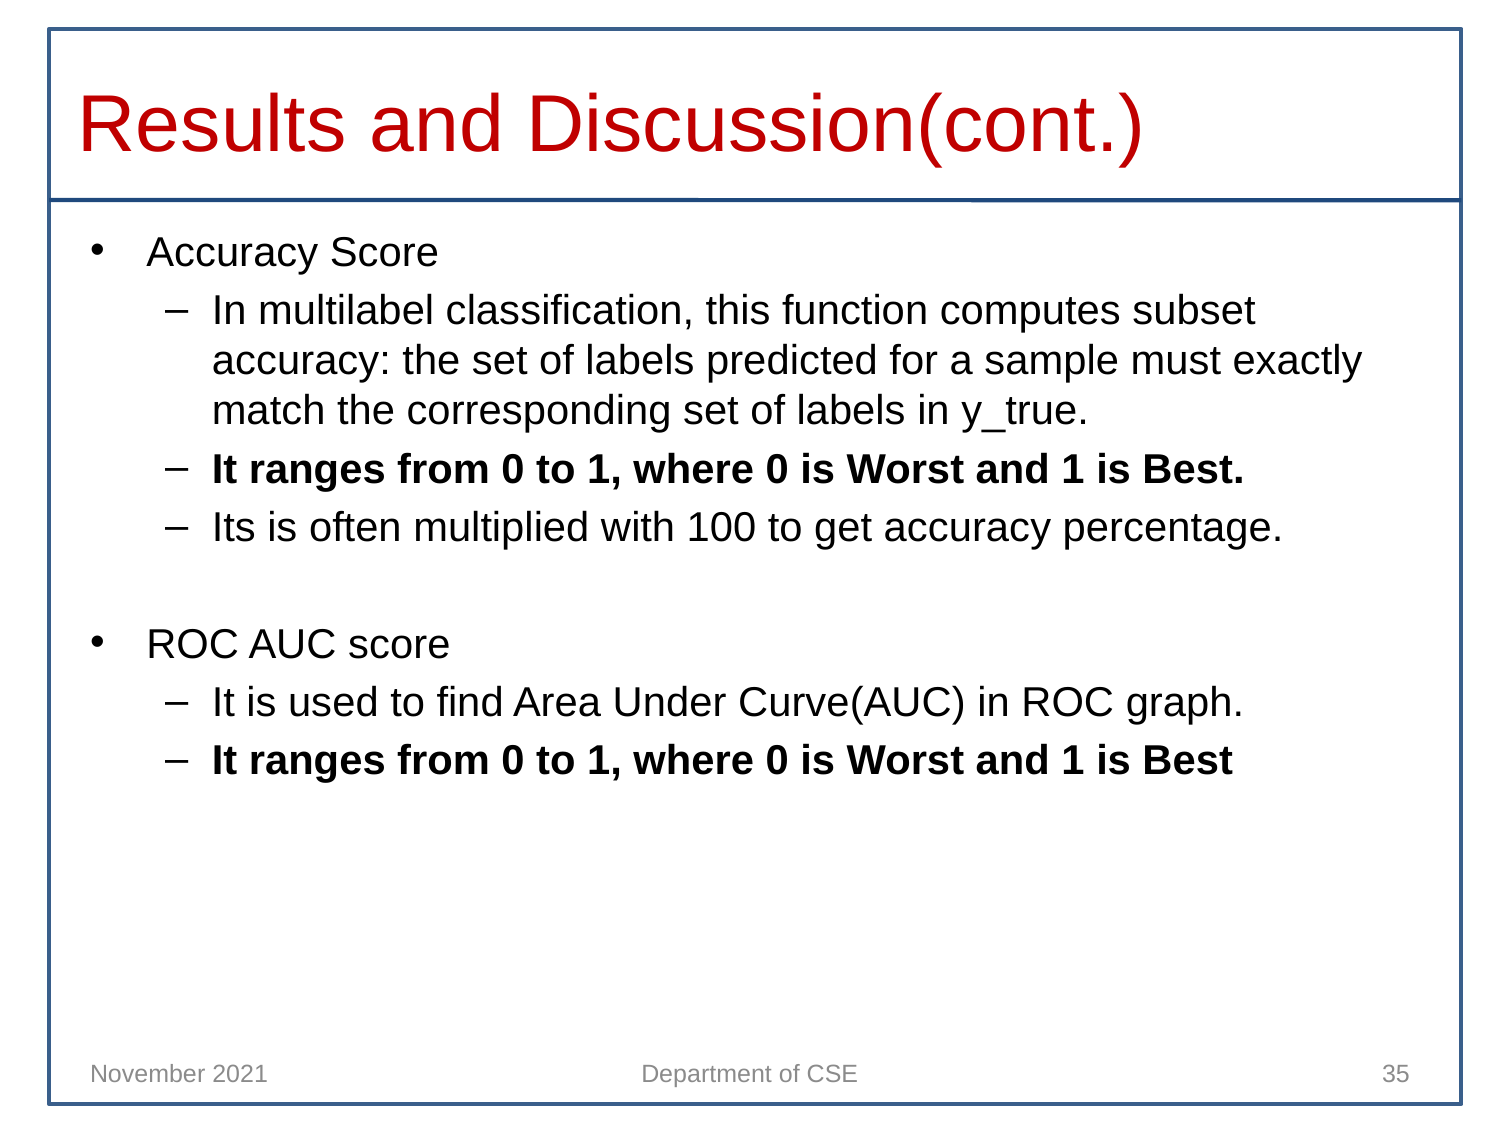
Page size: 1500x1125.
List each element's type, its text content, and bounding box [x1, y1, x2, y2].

list Accuracy Score In multilabel classification, this function computes subset accuracy: the set of labels predicted for a sample must exactly match the corresponding set of labels in y_true. It ranges from 0 to 1, where 0 is Worst and 1 is Best. Its is often multiplied with 100 to get accuracy percentage. ROC AUC score It is used to find Area Under Curve(AUC) in ROC graph. It ranges from 0 to 1, where 0 is Worst and 1 is Best [75, 216, 1425, 1000]
footer Department of CSE [512, 1042, 988, 1103]
slide_number 35 [1074, 1042, 1425, 1103]
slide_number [75, 1042, 425, 1103]
title Results and Discussion(cont.) [62, 62, 1413, 175]
